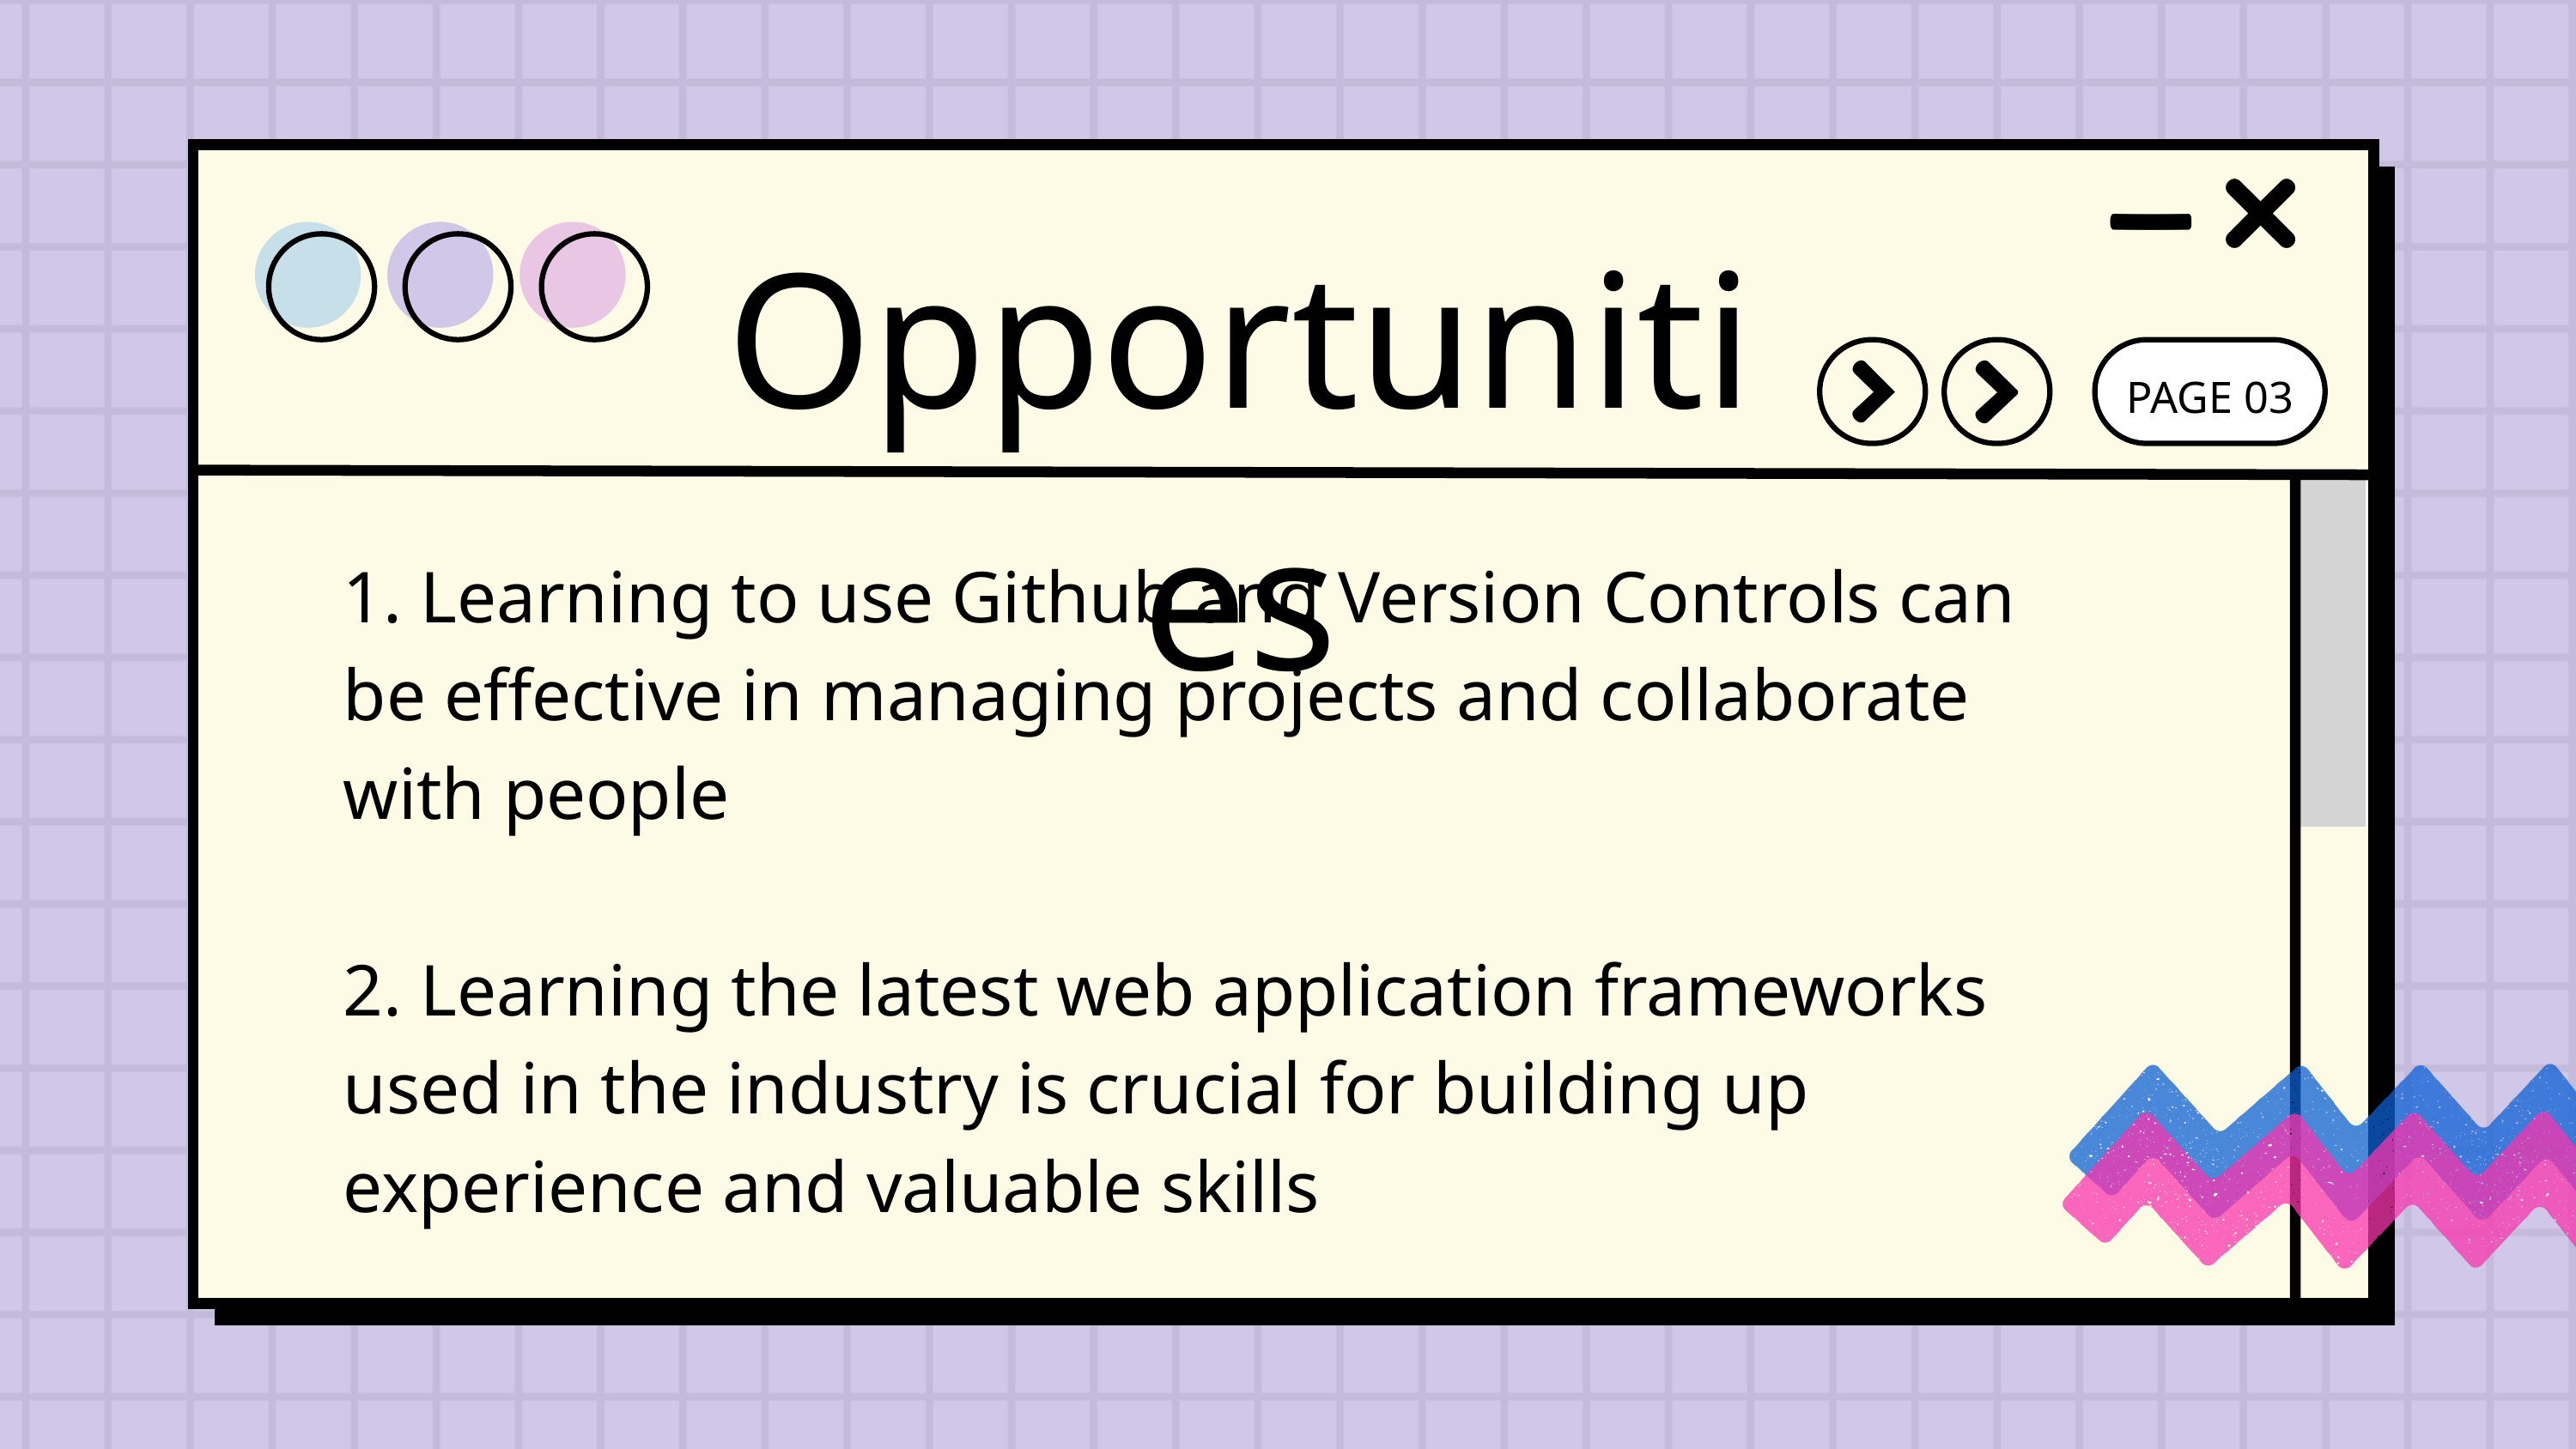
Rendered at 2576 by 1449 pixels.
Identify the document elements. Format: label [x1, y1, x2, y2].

text_box [2094, 339, 2325, 444]
text_box [541, 233, 648, 340]
text_box [386, 221, 494, 328]
text_box [192, 144, 2374, 1304]
text_box [2300, 480, 2366, 828]
text_box [1819, 339, 1926, 444]
text_box [1943, 339, 2050, 444]
text_box [268, 233, 375, 340]
text_box [519, 221, 626, 328]
text_box [404, 233, 512, 340]
text_box [2399, 1063, 2576, 1270]
text_box [254, 221, 361, 328]
text_box [214, 166, 2396, 1325]
text_box [0, 0, 2576, 1449]
